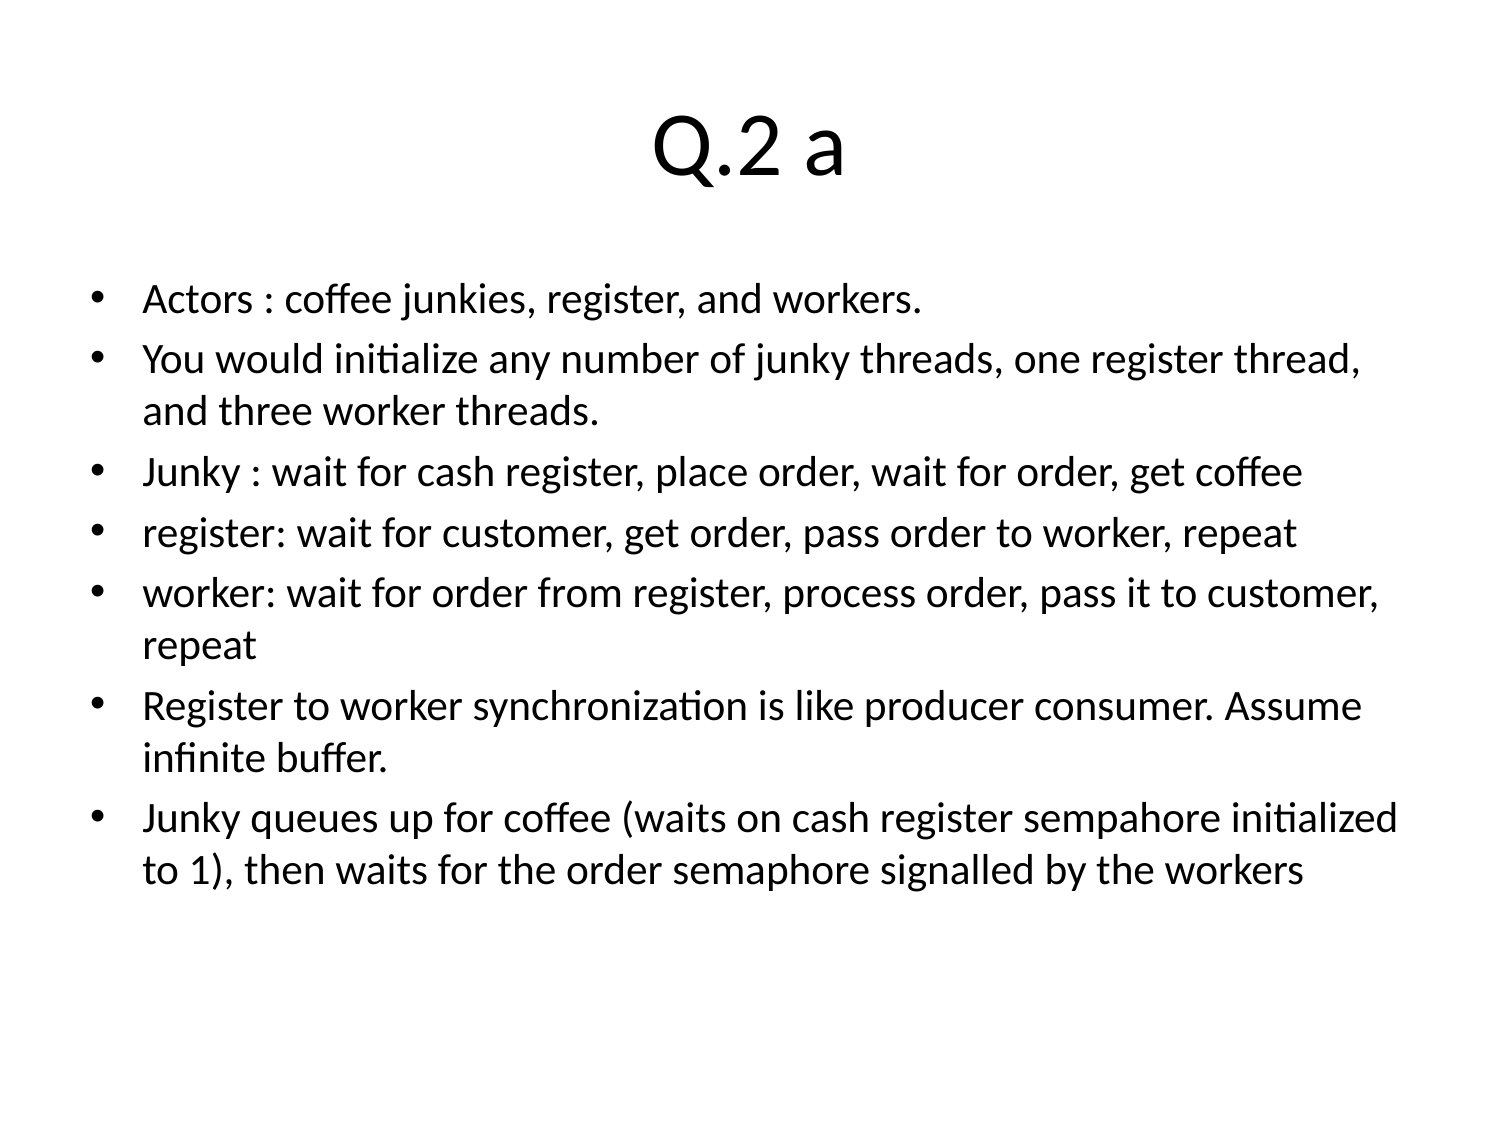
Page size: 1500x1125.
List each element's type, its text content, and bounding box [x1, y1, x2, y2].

title Q.2 a [75, 45, 1425, 233]
list Actors : coffee junkies, register, and workers. You would initialize any number of junky threads, one register thread, and three worker threads. Junky : wait for cash register, place order, wait for order, get coffee register: wait for customer, get order, pass order to worker, repeat worker: wait for order from register, process order, pass it to customer, repeat Register to worker synchronization is like producer consumer. Assume infinite buffer. Junky queues up for coffee (waits on cash register sempahore initialized to 1), then waits for the order semaphore signalled by the workers [75, 262, 1425, 1005]
